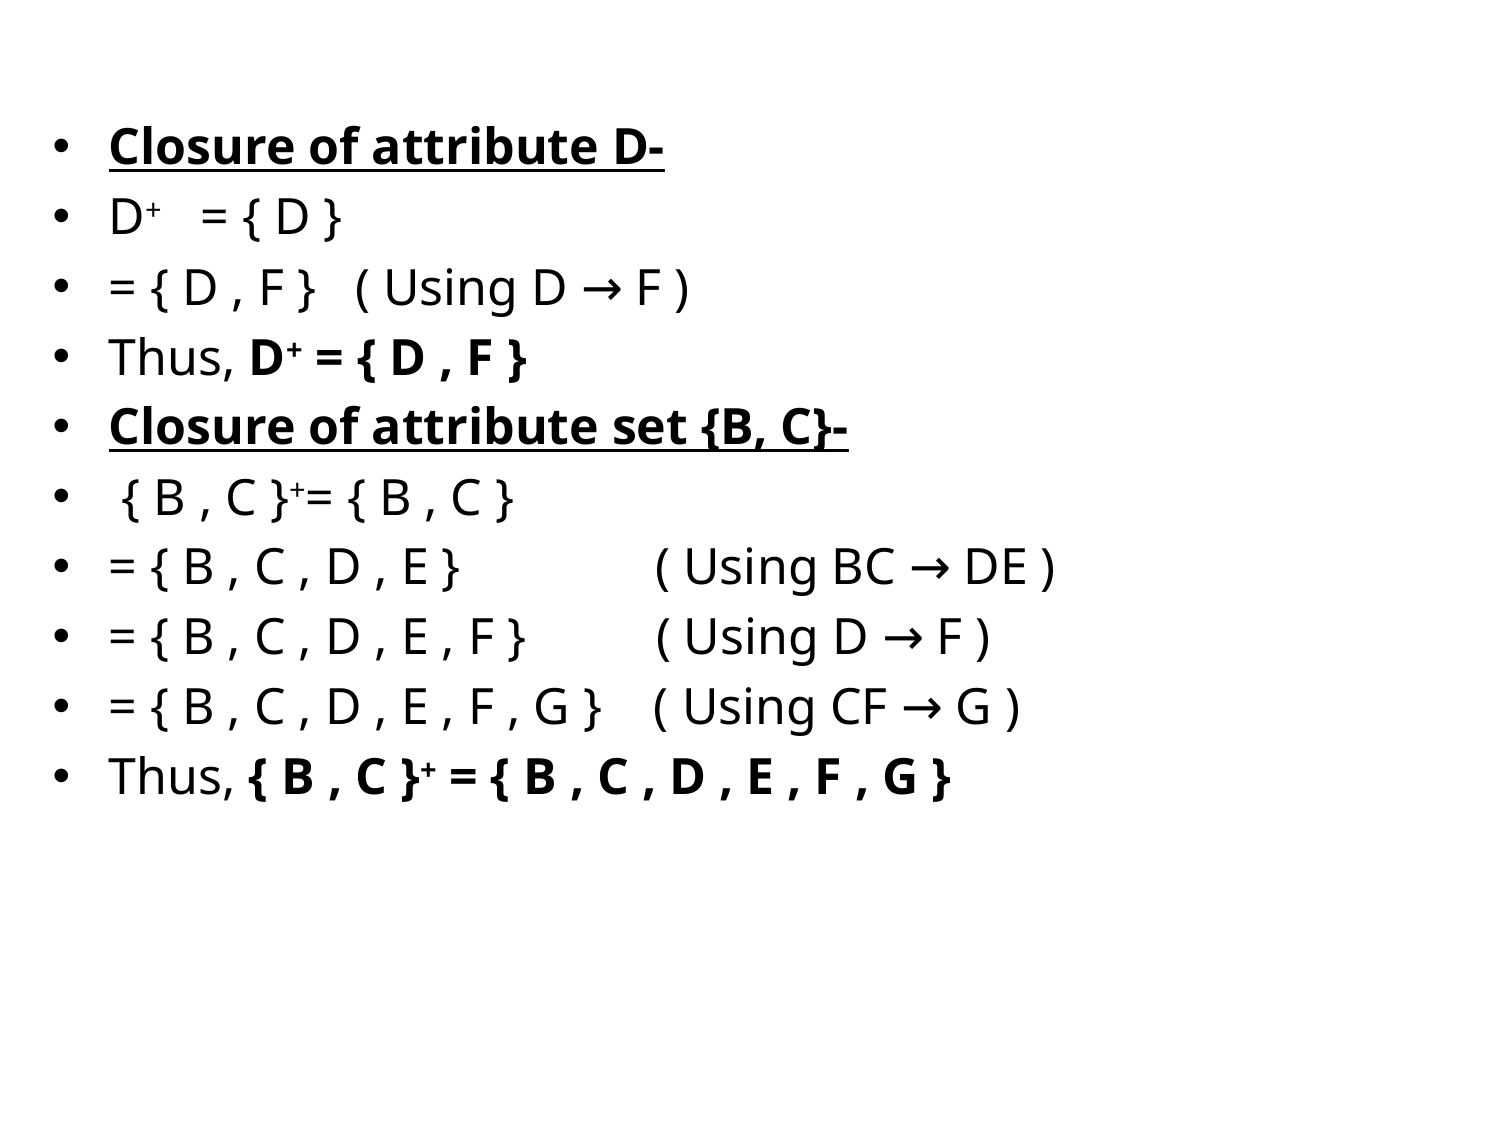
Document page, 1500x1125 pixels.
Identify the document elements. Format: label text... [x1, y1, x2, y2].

list Closure of attribute D- D+ = { D } = { D , F } ( Using D → F ) Thus, D+ = { D , F } Closure of attribute set {B, C}- { B , C }+= { B , C } = { B , C , D , E } ( Using BC → DE ) = { B , C , D , E , F } ( Using D → F ) = { B , C , D , E , F , G } ( Using CF → G ) Thus, { B , C }+ = { B , C , D , E , F , G } [37, 37, 1450, 1088]
